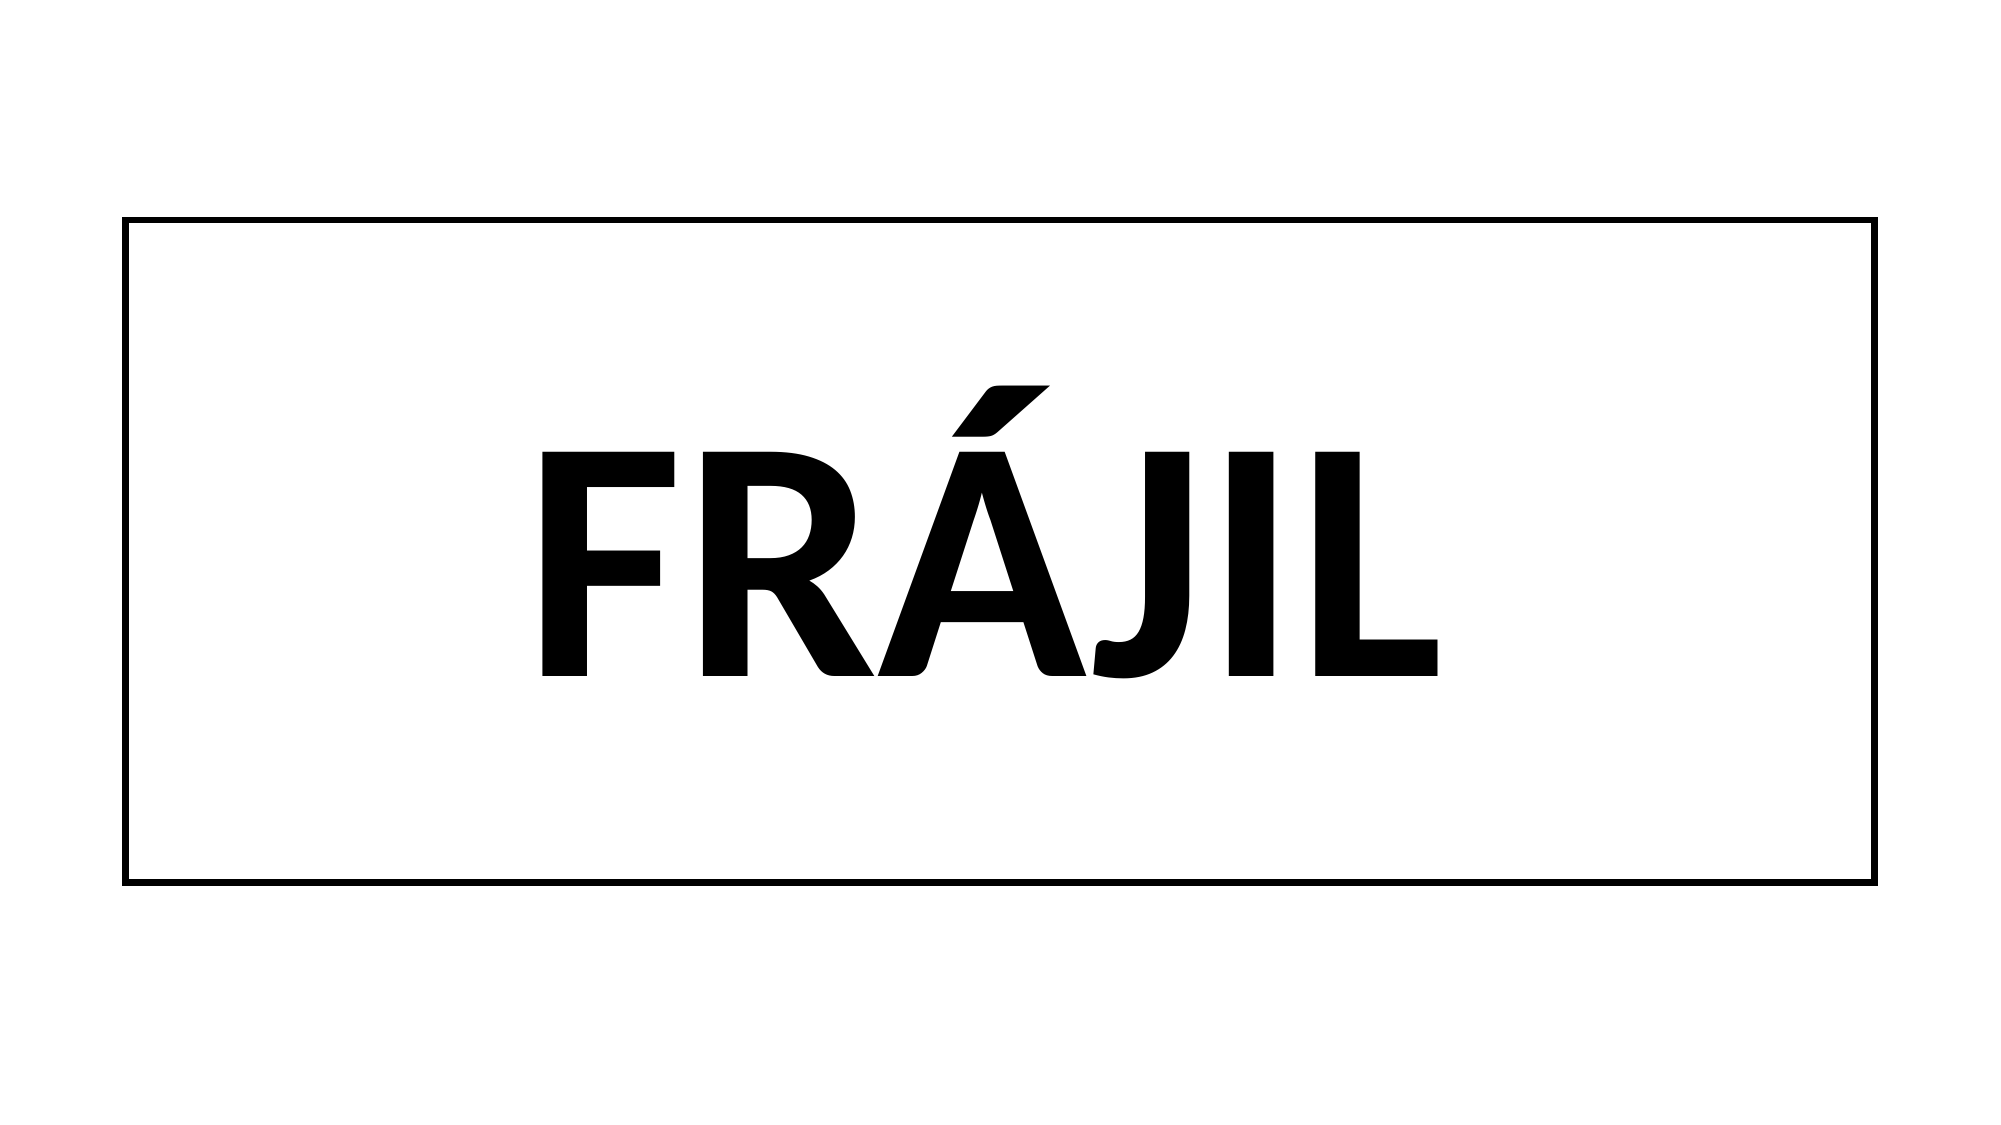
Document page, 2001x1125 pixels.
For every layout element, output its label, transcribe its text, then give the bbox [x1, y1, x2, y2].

text_box [124, 219, 1876, 883]
text_box FRÁJIL [509, 323, 1735, 754]
